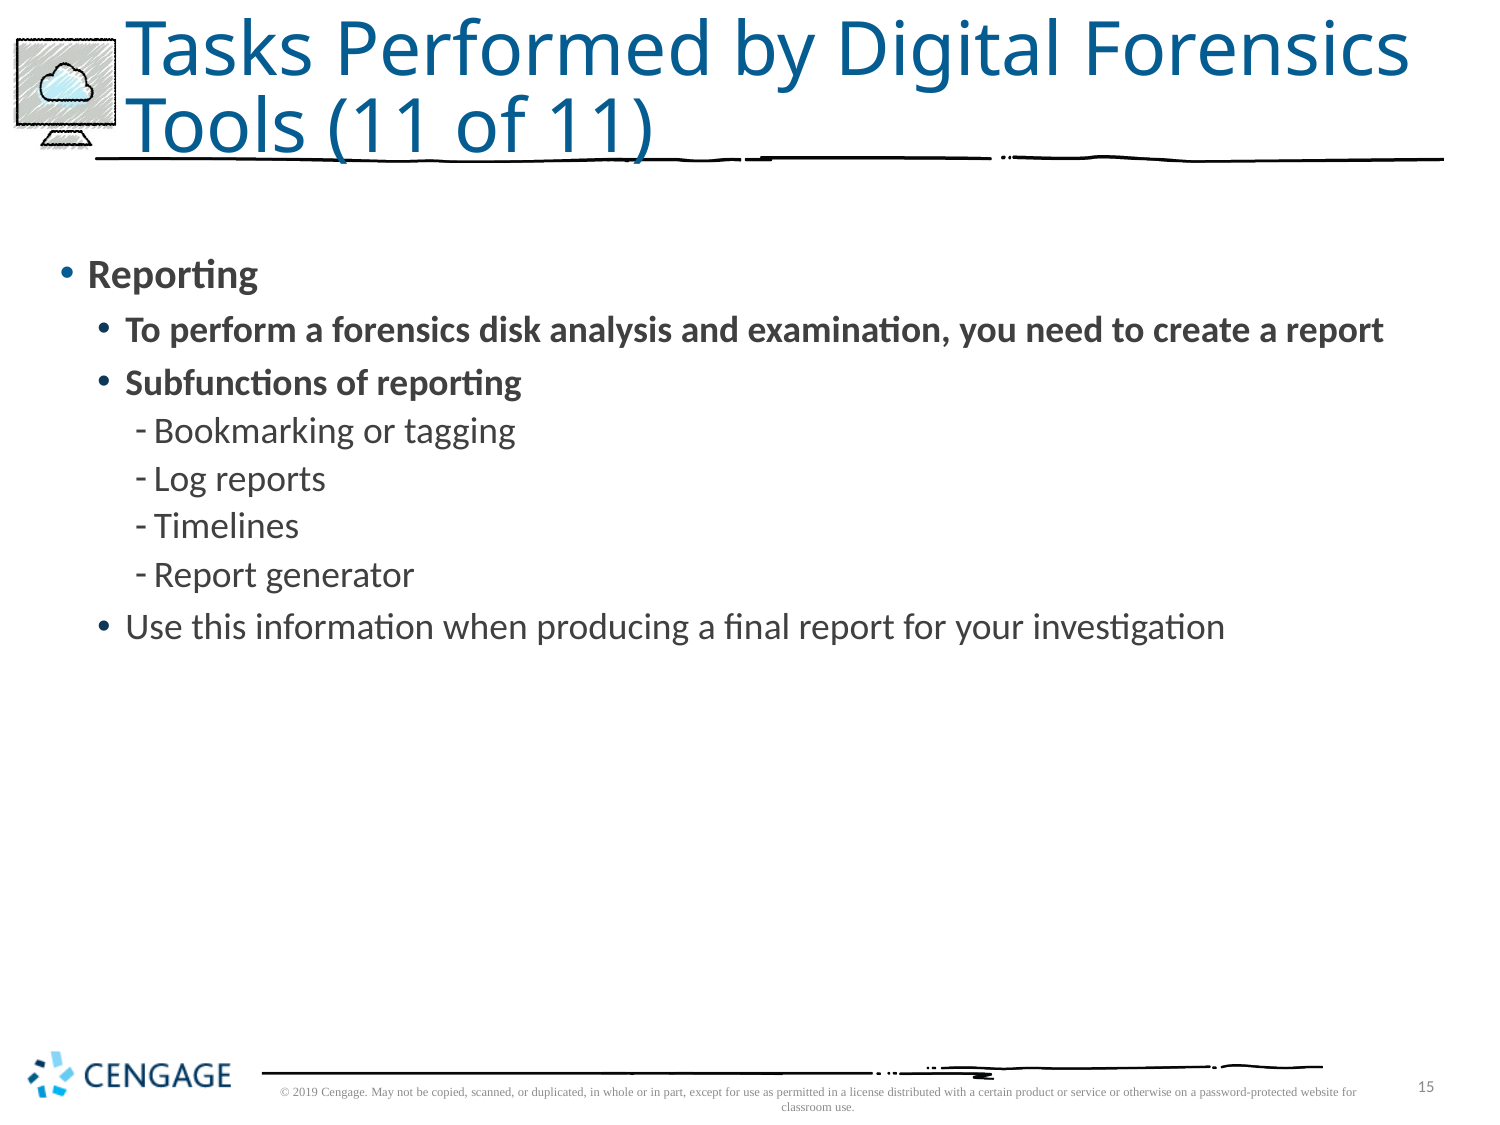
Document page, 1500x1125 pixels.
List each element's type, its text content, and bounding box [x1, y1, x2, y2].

picture [7, 1037, 244, 1111]
title Tasks Performed by Digital Forensics Tools (11 of 11) [125, 13, 1442, 169]
footer © 2019 Cengage. May not be copied, scanned, or duplicated, in whole or in part, except for use as permitted in a license distributed with a certain product or service or otherwise on a password-protected website for classroom use. [261, 1079, 1375, 1120]
picture [12, 36, 117, 151]
picture [95, 155, 125, 163]
picture [261, 1064, 1323, 1079]
list Reporting To perform a forensics disk analysis and examination, you need to create a report Subfunctions of reporting Bookmarking or tagging Log reports Timelines Report generator Use this information when producing a final report for your investigation [59, 252, 1441, 659]
